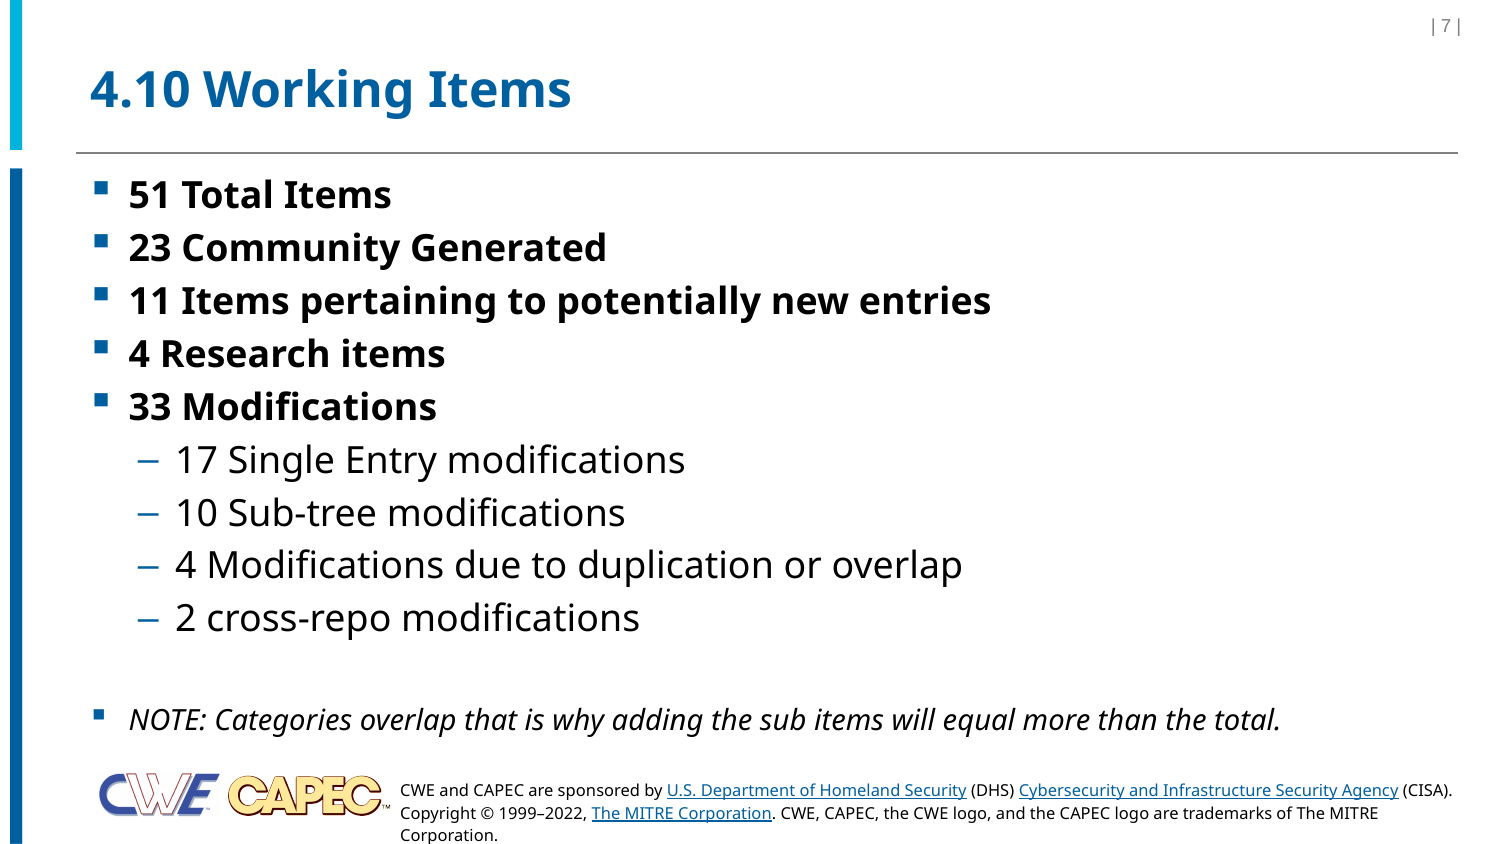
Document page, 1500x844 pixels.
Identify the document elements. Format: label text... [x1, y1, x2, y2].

title 4.10 Working Items [75, 45, 1459, 138]
picture [98, 766, 395, 824]
list 51 Total Items 23 Community Generated 11 Items pertaining to potentially new entries 4 Research items 33 Modifications 17 Single Entry modifications 10 Sub-tree modifications 4 Modifications due to duplication or overlap 2 cross-repo modifications NOTE: Categories overlap that is why adding the sub items will equal more than the total. [75, 168, 1459, 759]
slide_number | 7 | [1264, 6, 1482, 38]
